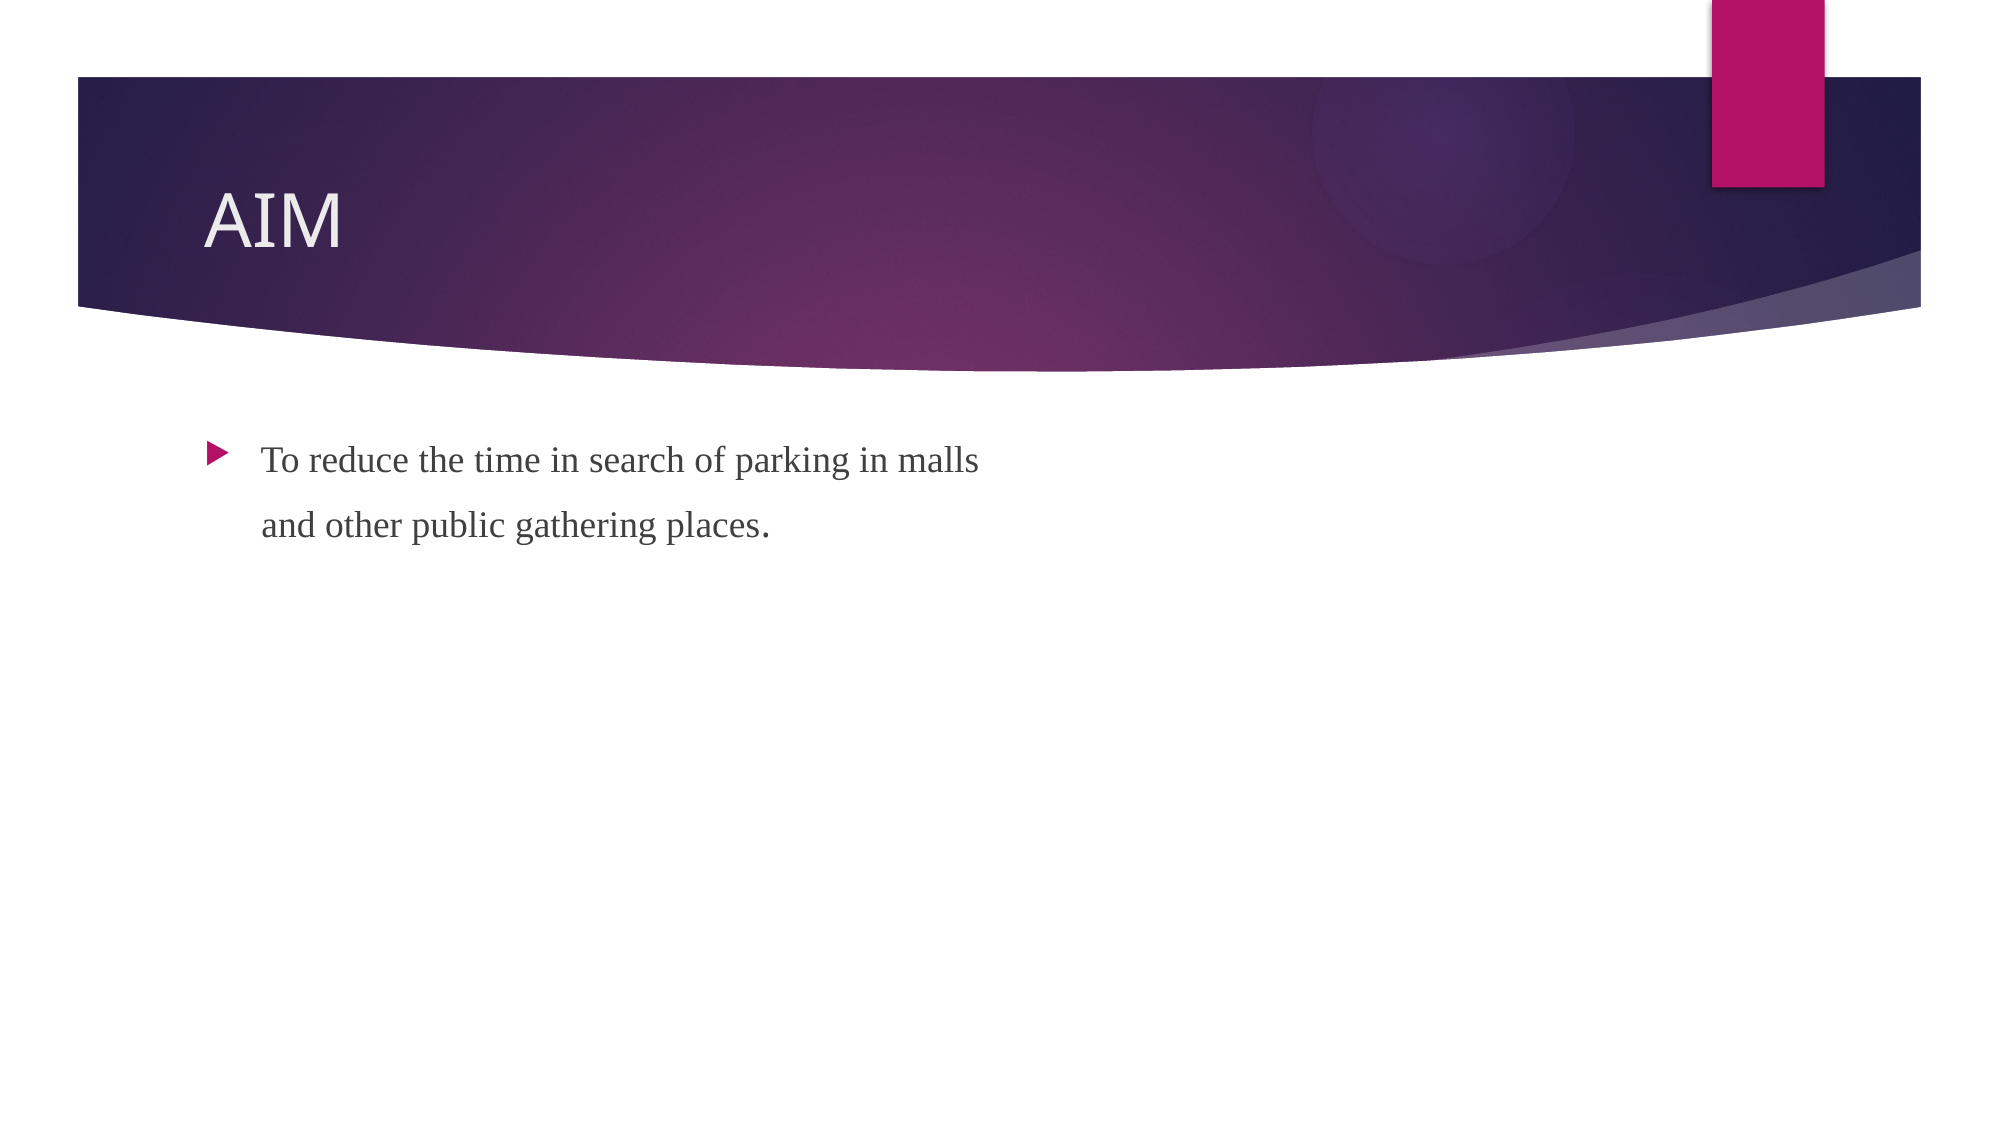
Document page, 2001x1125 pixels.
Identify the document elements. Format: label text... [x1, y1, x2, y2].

title AIM [189, 159, 1627, 276]
list To reduce the time in search of parking in malls and other public gathering places. [189, 427, 1638, 988]
